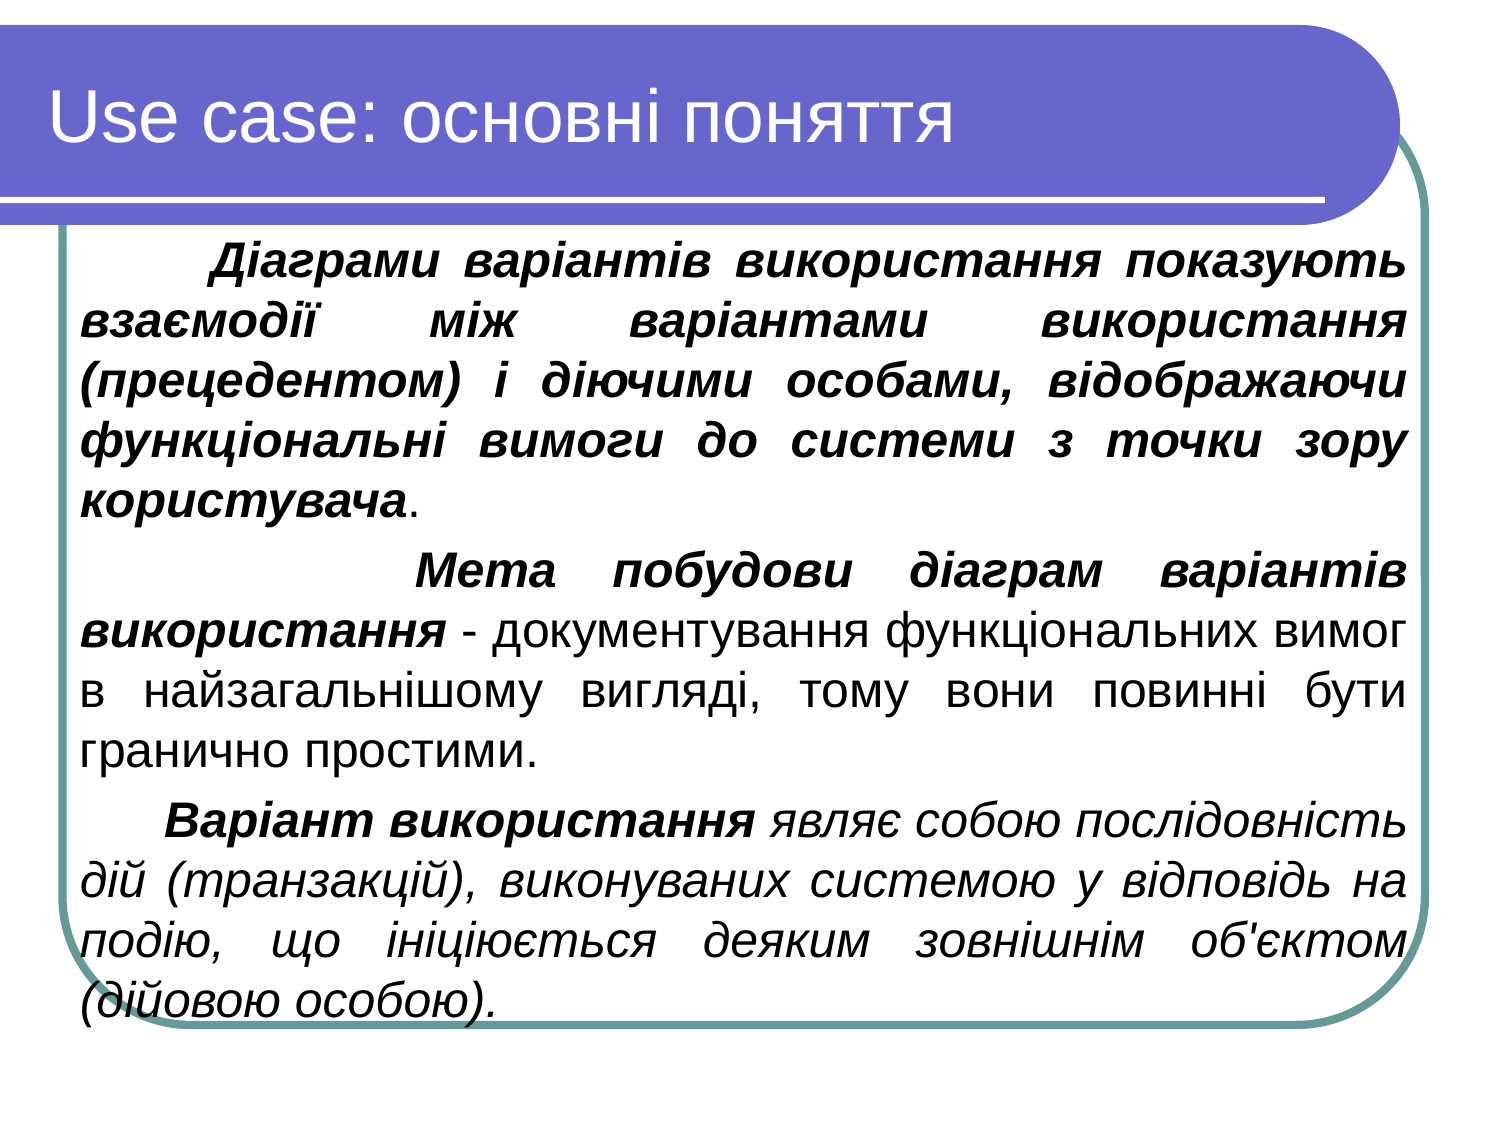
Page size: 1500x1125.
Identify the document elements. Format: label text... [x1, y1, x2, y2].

list Діаграми варіантів використання показують взаємодії між варіантами використання (прецедентом) і діючими особами, відображаючи функціональні вимоги до системи з точки зору користувача. Мета побудови діаграм варіантів використання - документування функціональних вимог в найзагальнішому вигляді, тому вони повинні бути гранично простими. Варіант використання являє собою послідовність дій (транзакцій), виконуваних системою у відповідь на подію, що ініціюється деяким зовнішнім об'єктом (дійовою особою). [64, 219, 1424, 988]
title Use case: основні поняття [31, 37, 1348, 188]
